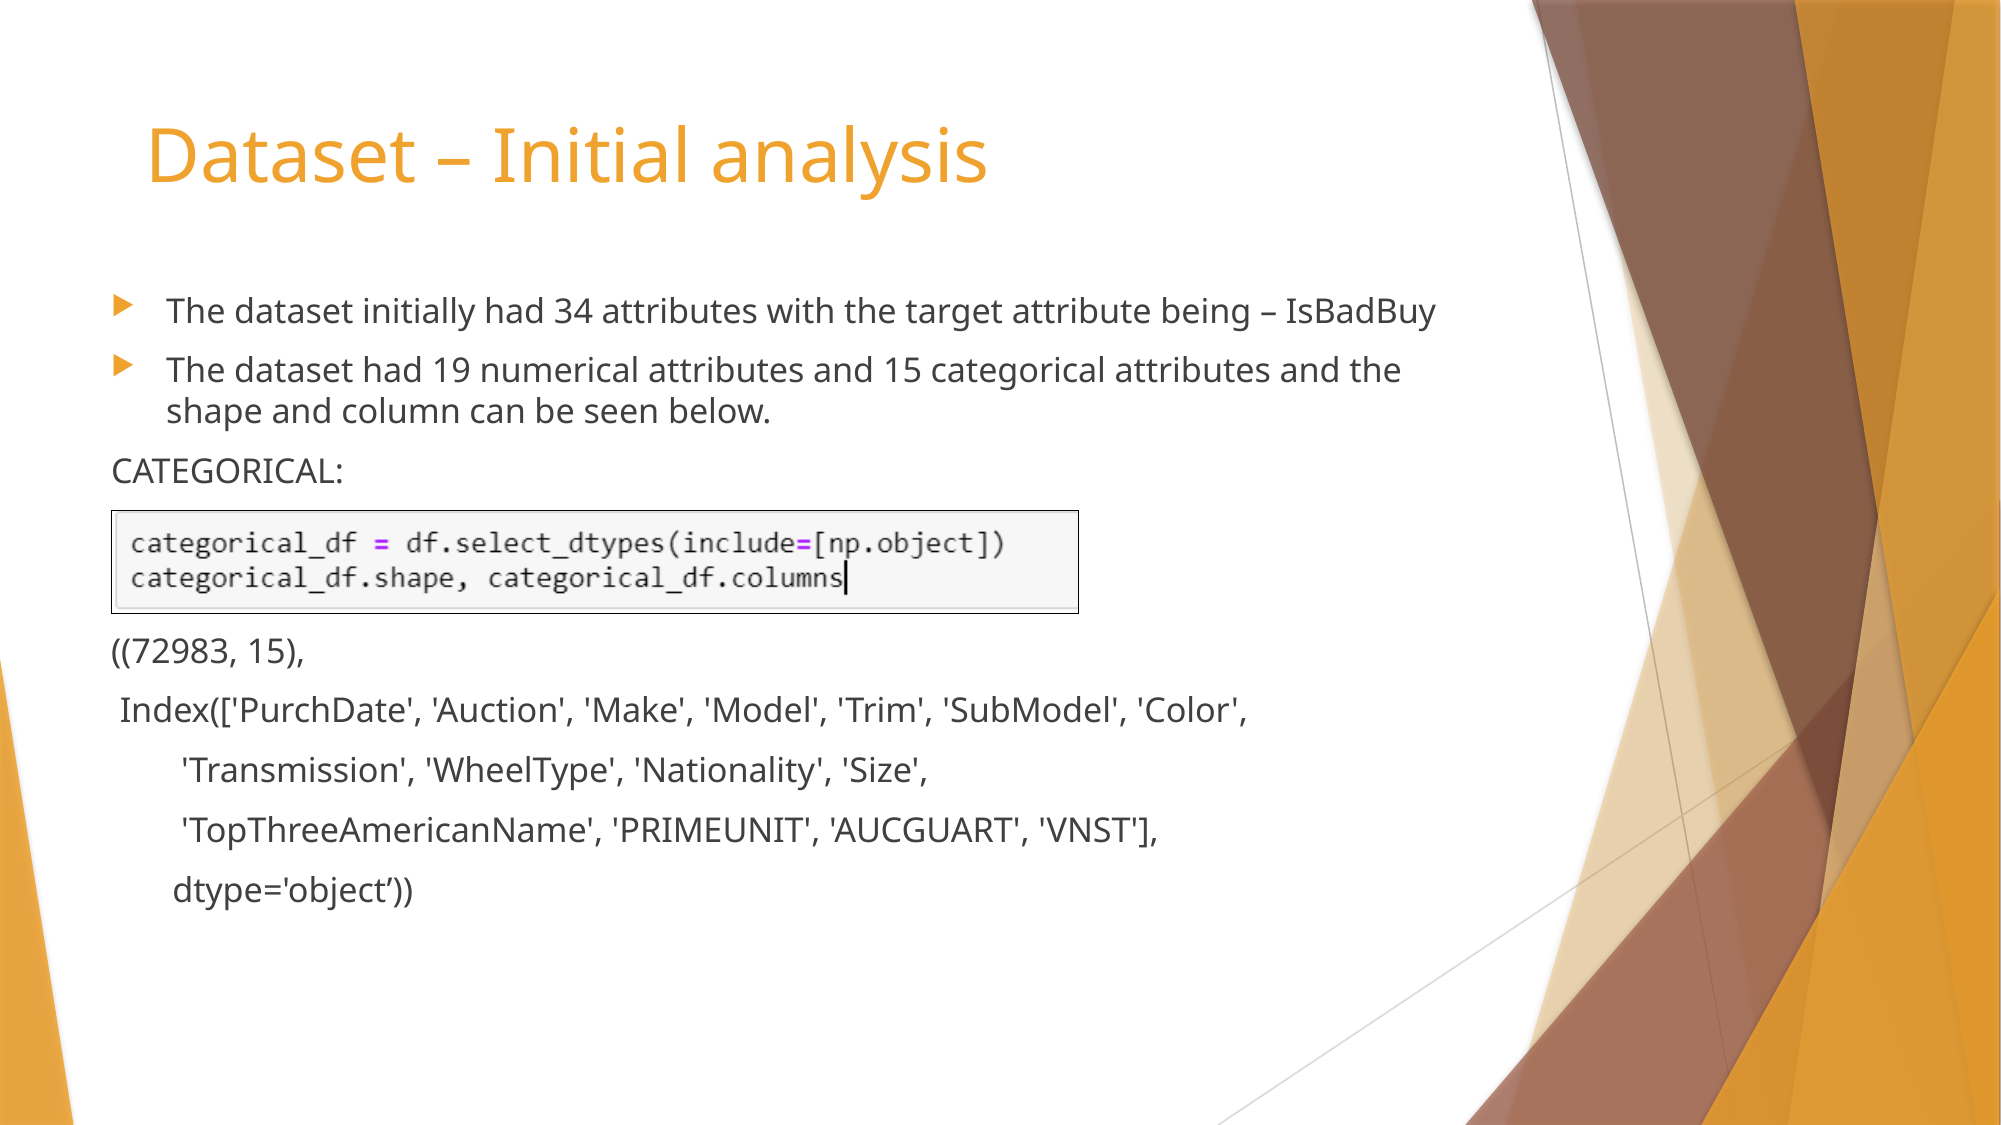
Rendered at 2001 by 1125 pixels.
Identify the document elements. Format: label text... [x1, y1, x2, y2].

list The dataset initially had 34 attributes with the target attribute being – IsBadBuy The dataset had 19 numerical attributes and 15 categorical attributes and the shape and column can be seen below. CATEGORICAL: ((72983, 15), Index(['PurchDate', 'Auction', 'Make', 'Model', 'Trim', 'SubModel', 'Color', 'Transmission', 'WheelType', 'Nationality', 'Size', 'TopThreeAmericanName', 'PRIMEUNIT', 'AUCGUART', 'VNST'], dtype='object’)) [95, 281, 1507, 919]
title Dataset – Initial analysis [111, 99, 1522, 317]
picture [110, 510, 1079, 615]
